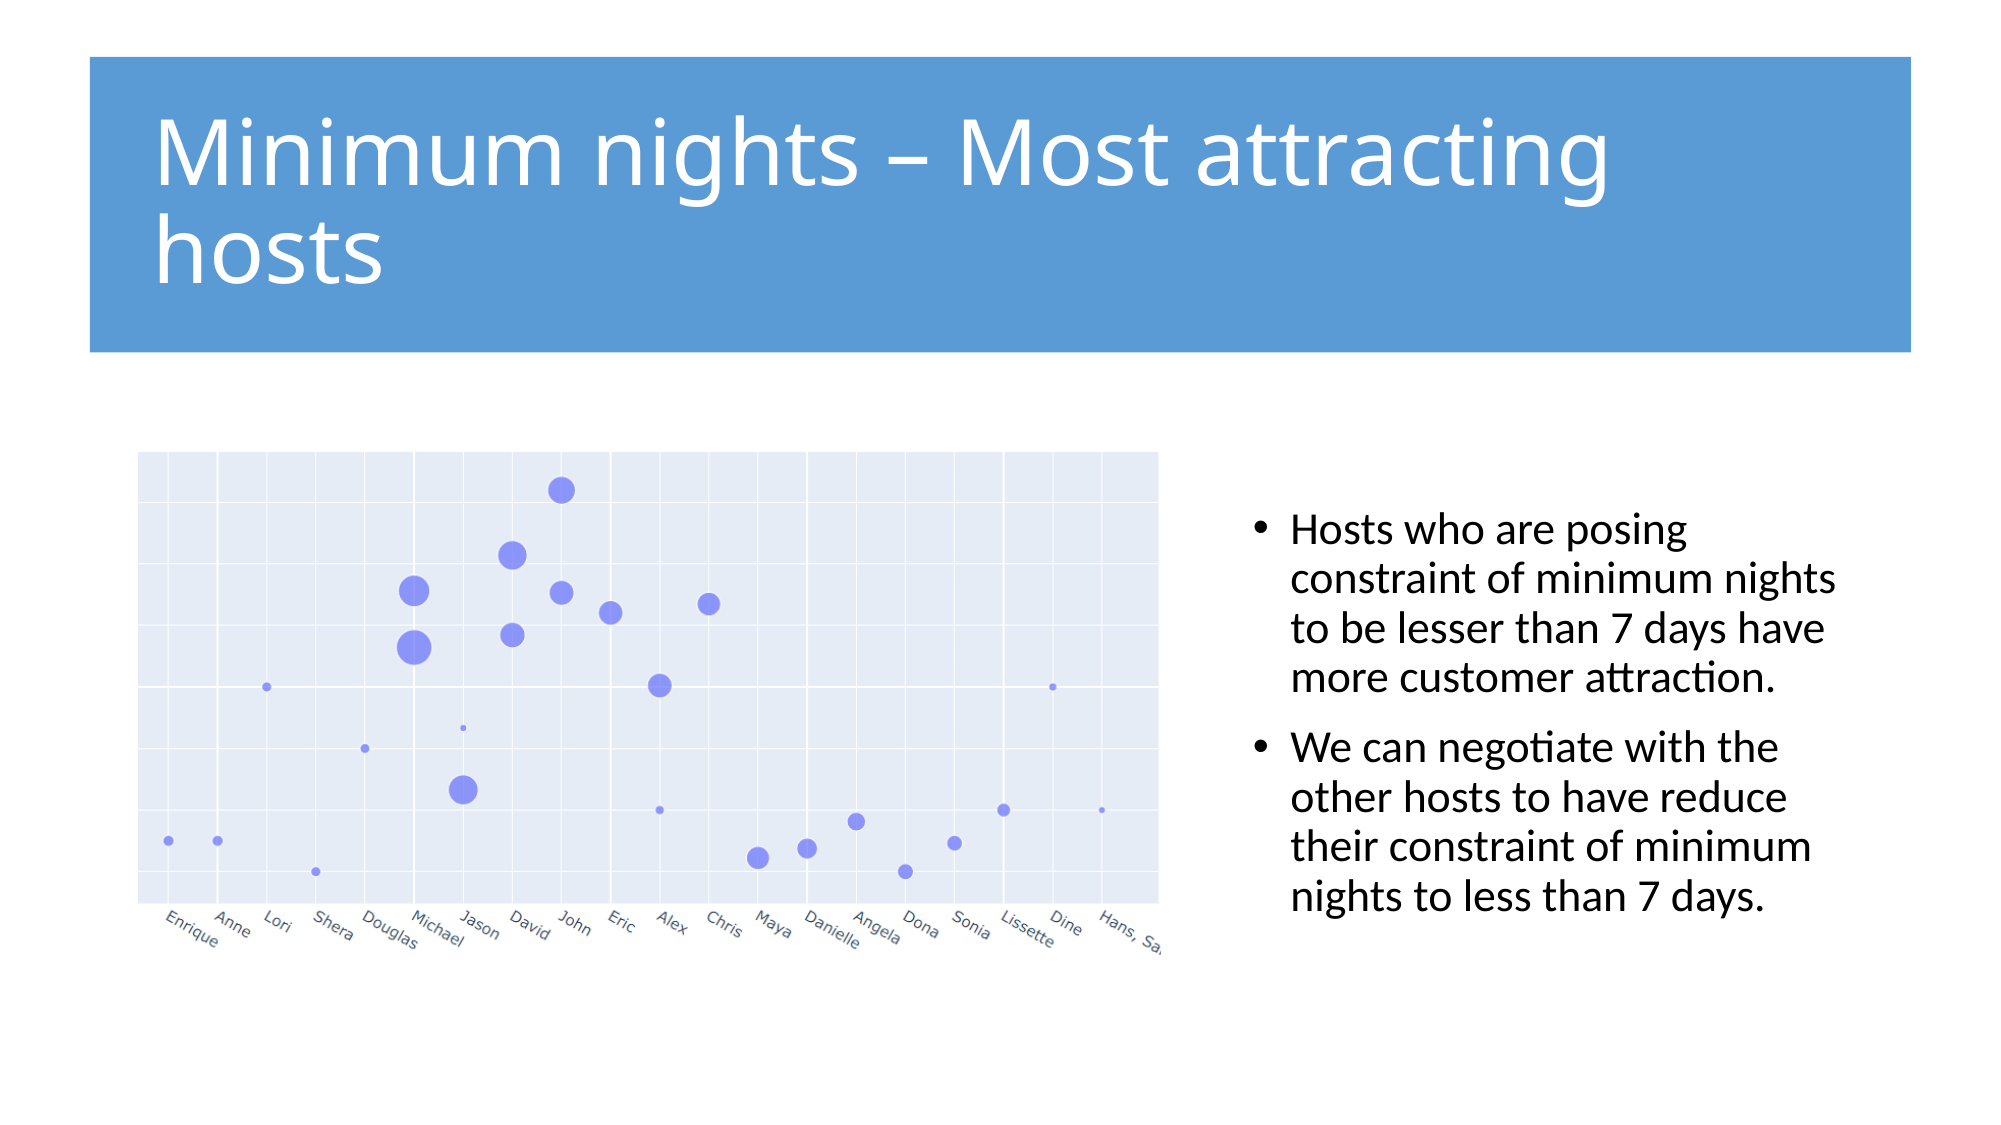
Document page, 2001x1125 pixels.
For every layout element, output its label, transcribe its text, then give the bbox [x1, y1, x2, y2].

title Minimum nights – Most attracting hosts [137, 96, 1863, 314]
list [137, 412, 1161, 1014]
text_box [89, 56, 1912, 353]
list Hosts who are posing constraint of minimum nights to be lesser than 7 days have more customer attraction. We can negotiate with the other hosts to have reduce their constraint of minimum nights to less than 7 days. [1237, 412, 1862, 1014]
